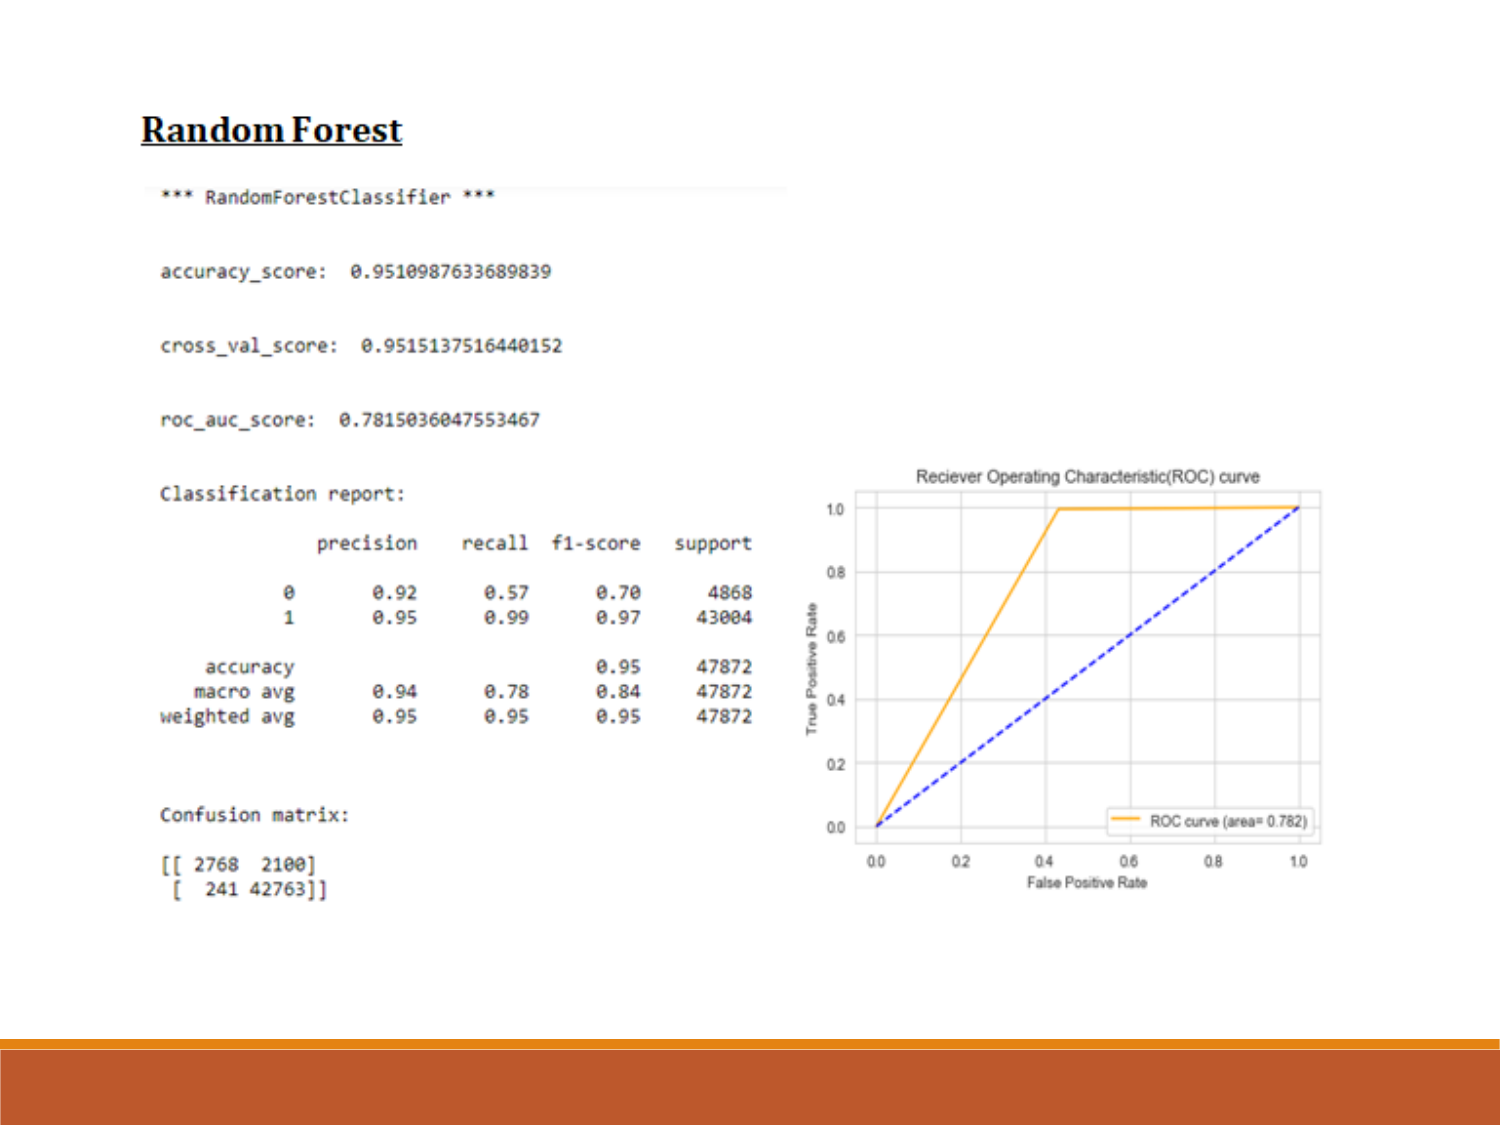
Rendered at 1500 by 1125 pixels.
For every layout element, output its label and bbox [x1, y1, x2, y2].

picture [118, 74, 1382, 933]
